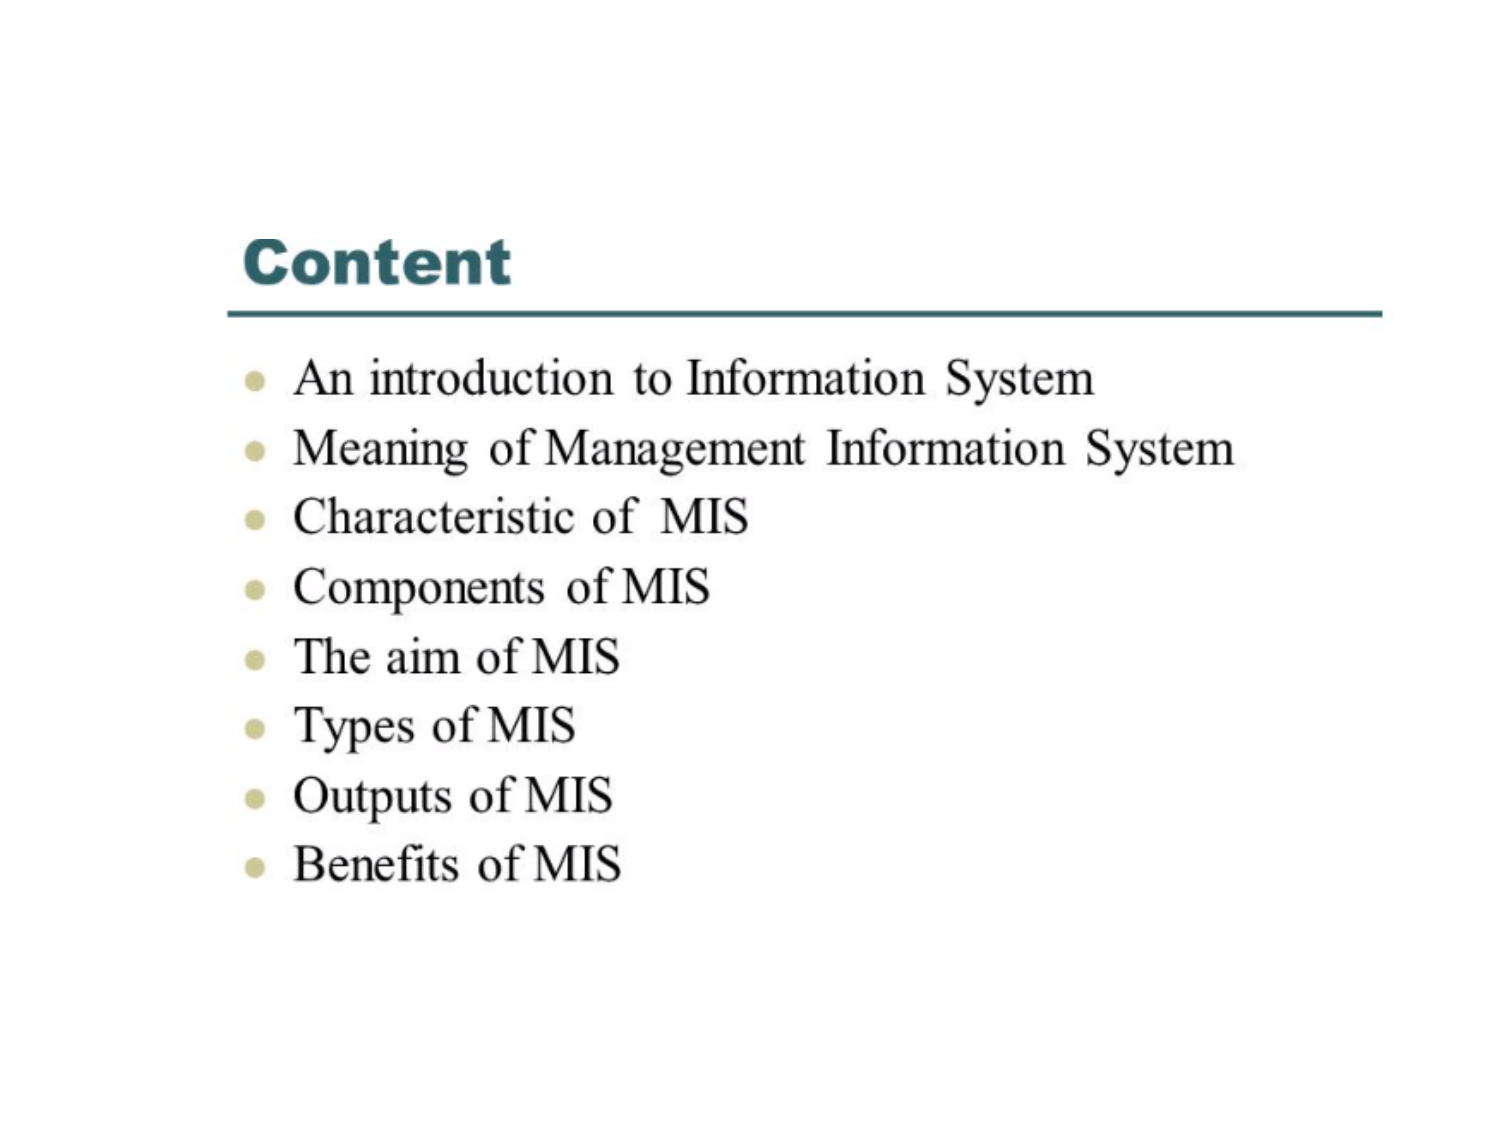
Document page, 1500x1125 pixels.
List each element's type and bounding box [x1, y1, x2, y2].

picture [205, 239, 1401, 963]
